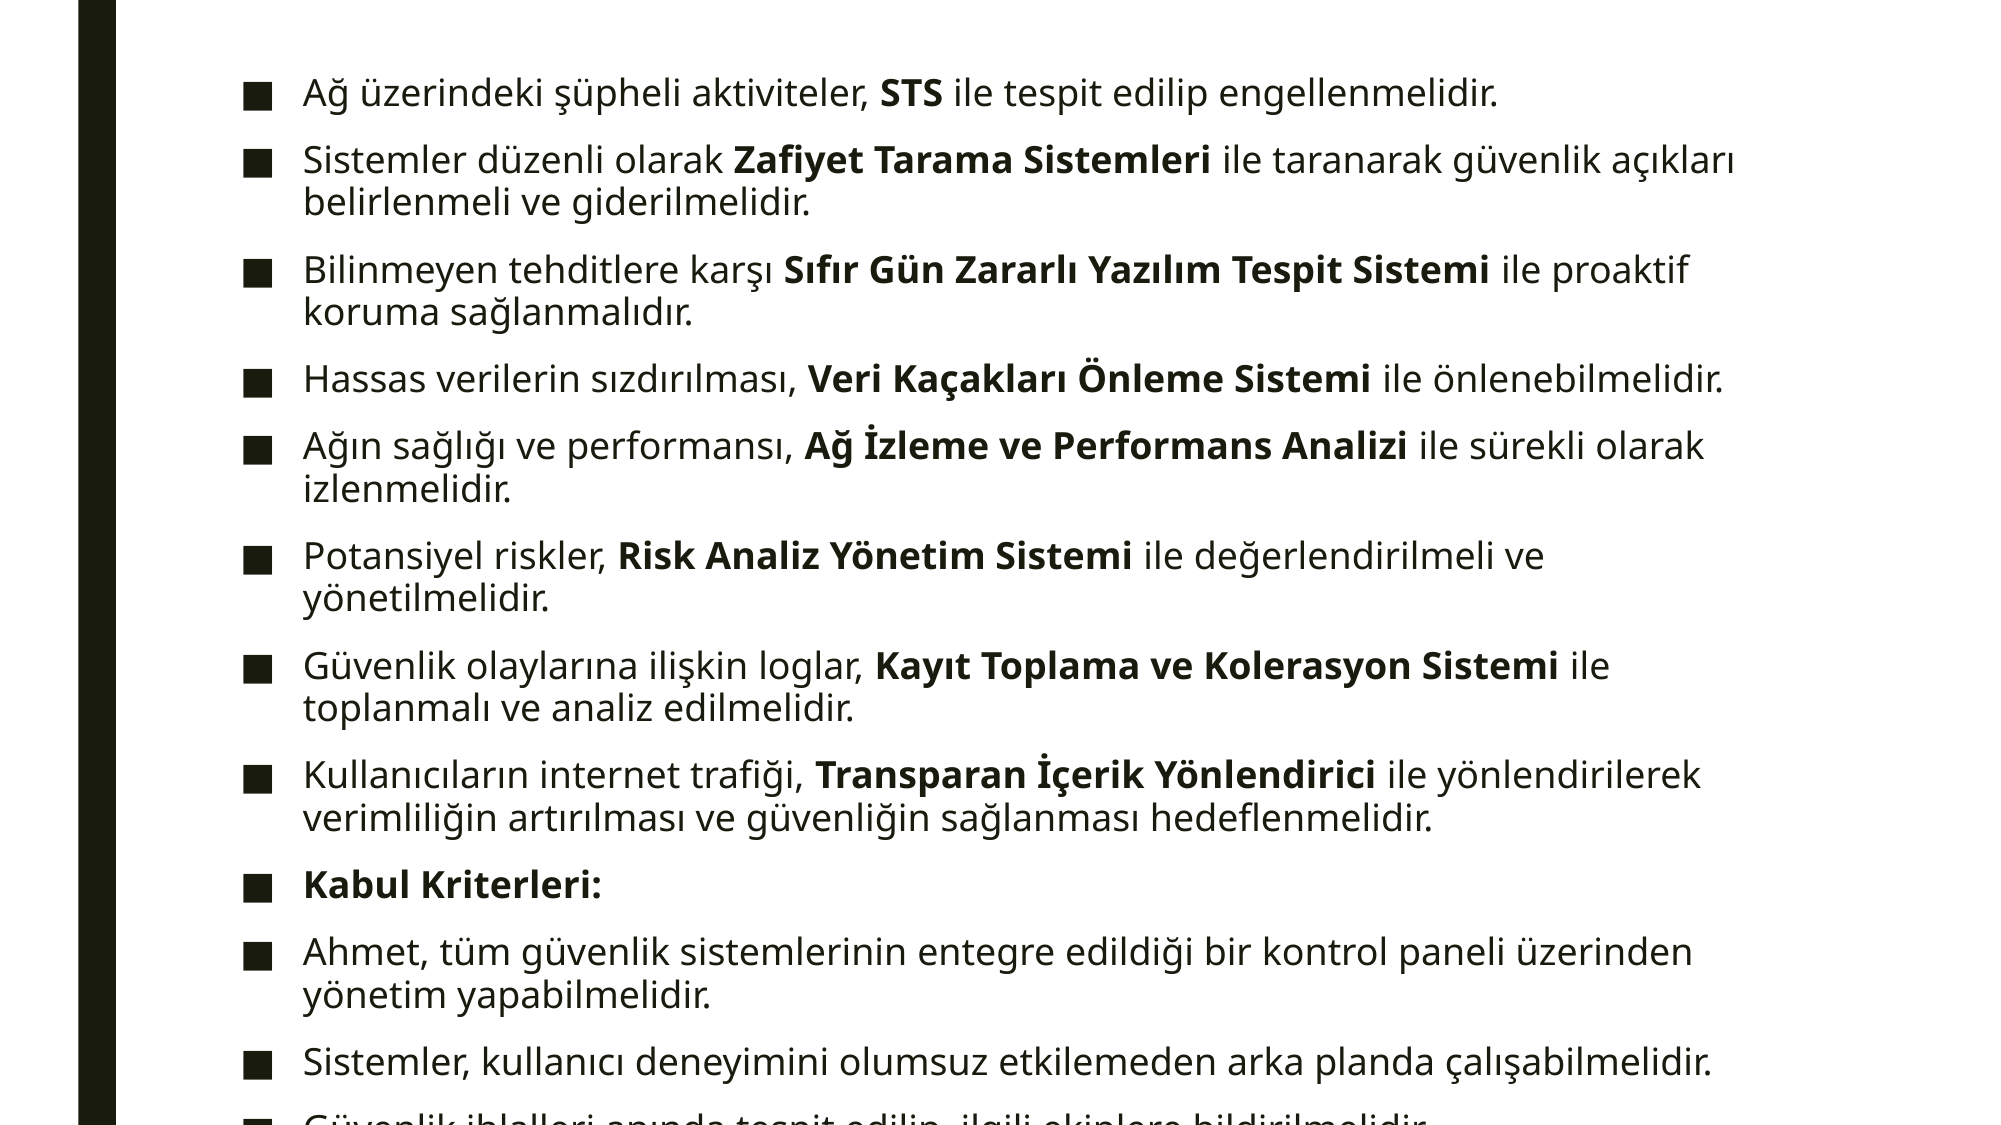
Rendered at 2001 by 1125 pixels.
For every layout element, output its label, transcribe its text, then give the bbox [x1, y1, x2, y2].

list Ağ üzerindeki şüpheli aktiviteler, STS ile tespit edilip engellenmelidir. Sistemler düzenli olarak Zafiyet Tarama Sistemleri ile taranarak güvenlik açıkları belirlenmeli ve giderilmelidir. Bilinmeyen tehditlere karşı Sıfır Gün Zararlı Yazılım Tespit Sistemi ile proaktif koruma sağlanmalıdır. Hassas verilerin sızdırılması, Veri Kaçakları Önleme Sistemi ile önlenebilmelidir. Ağın sağlığı ve performansı, Ağ İzleme ve Performans Analizi ile sürekli olarak izlenmelidir. Potansiyel riskler, Risk Analiz Yönetim Sistemi ile değerlendirilmeli ve yönetilmelidir. Güvenlik olaylarına ilişkin loglar, Kayıt Toplama ve Kolerasyon Sistemi ile toplanmalı ve analiz edilmelidir. Kullanıcıların internet trafiği, Transparan İçerik Yönlendirici ile yönlendirilerek verimliliğin artırılması ve güvenliğin sağlanması hedeflenmelidir. Kabul Kriterleri: Ahmet, tüm güvenlik sistemlerinin entegre edildiği bir kontrol paneli üzerinden yönetim yapabilmelidir. Sistemler, kullanıcı deneyimini olumsuz etkilemeden arka planda çalışabilmelidir. Güvenlik ihlalleri anında tespit edilip, ilgili ekiplere bildirilmelidir. [225, 64, 1800, 1091]
